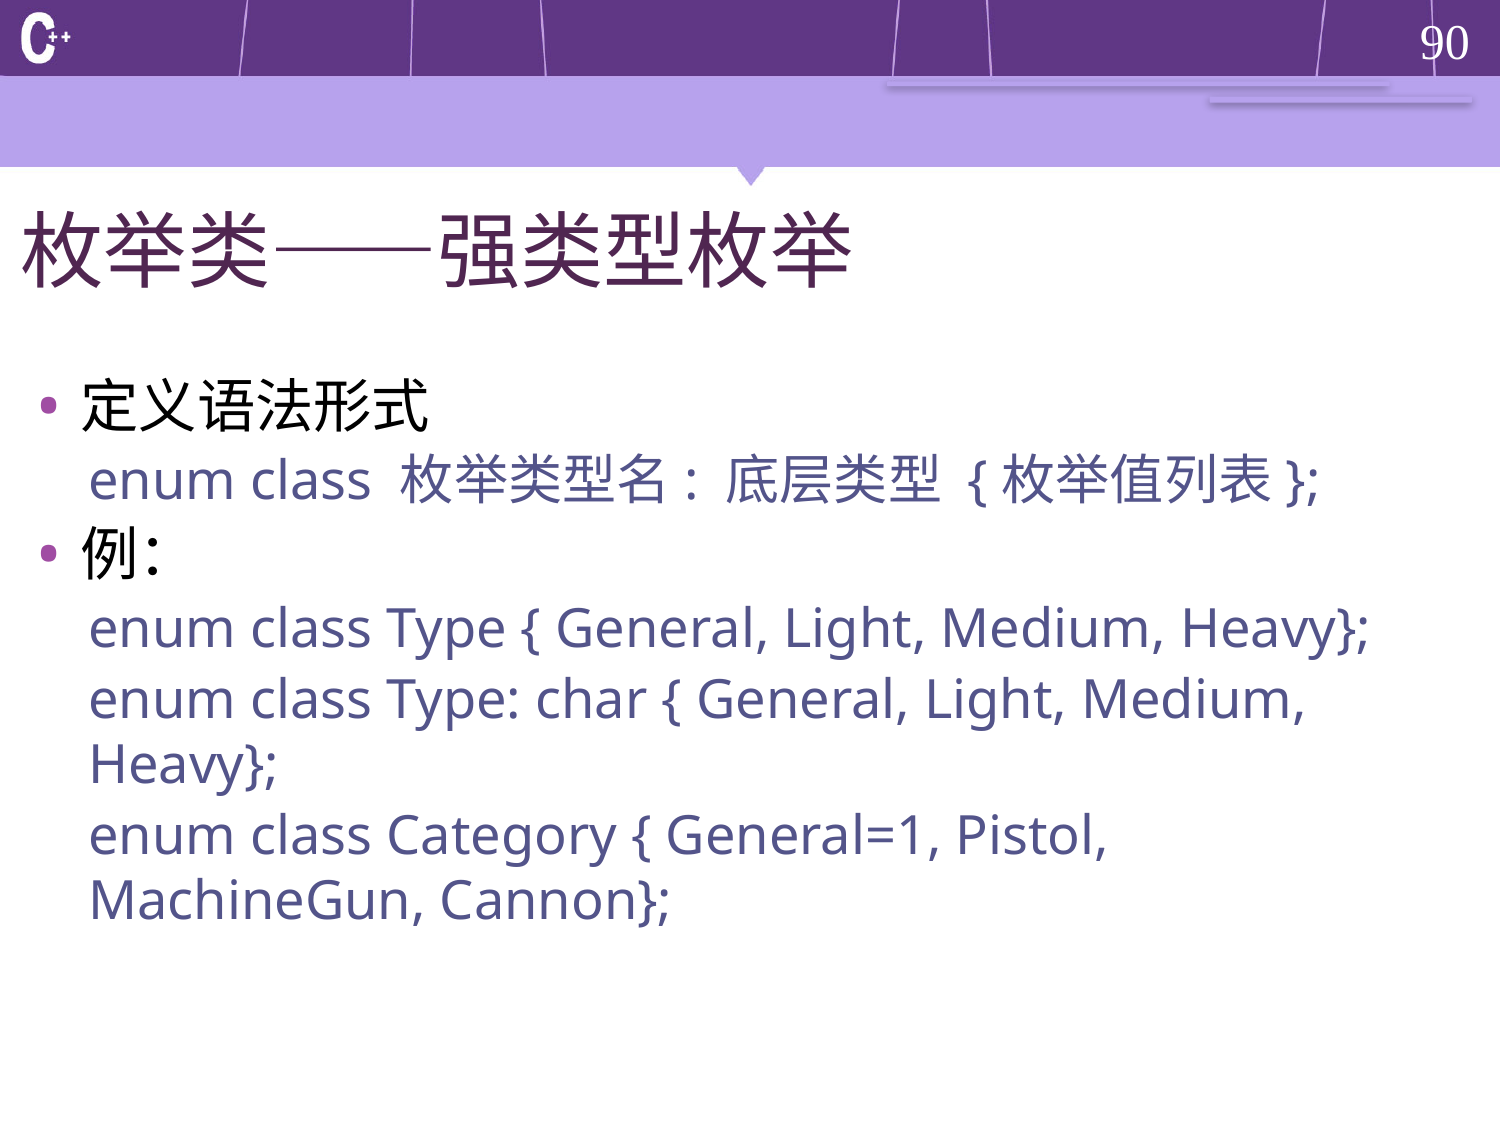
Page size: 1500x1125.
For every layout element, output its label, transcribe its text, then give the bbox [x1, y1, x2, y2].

picture [0, 0, 1500, 1125]
title 枚举类——强类型枚举 [5, 160, 1477, 336]
list 定义语法形式 enum class 枚举类型名: 底层类型 {枚举值列表}; 例： enum class Type { General, Light, Medium, Heavy}; enum class Type: char { General, Light, Medium, Heavy}; enum class Category { General=1, Pistol, MachineGun, Cannon}; [5, 361, 1477, 1067]
